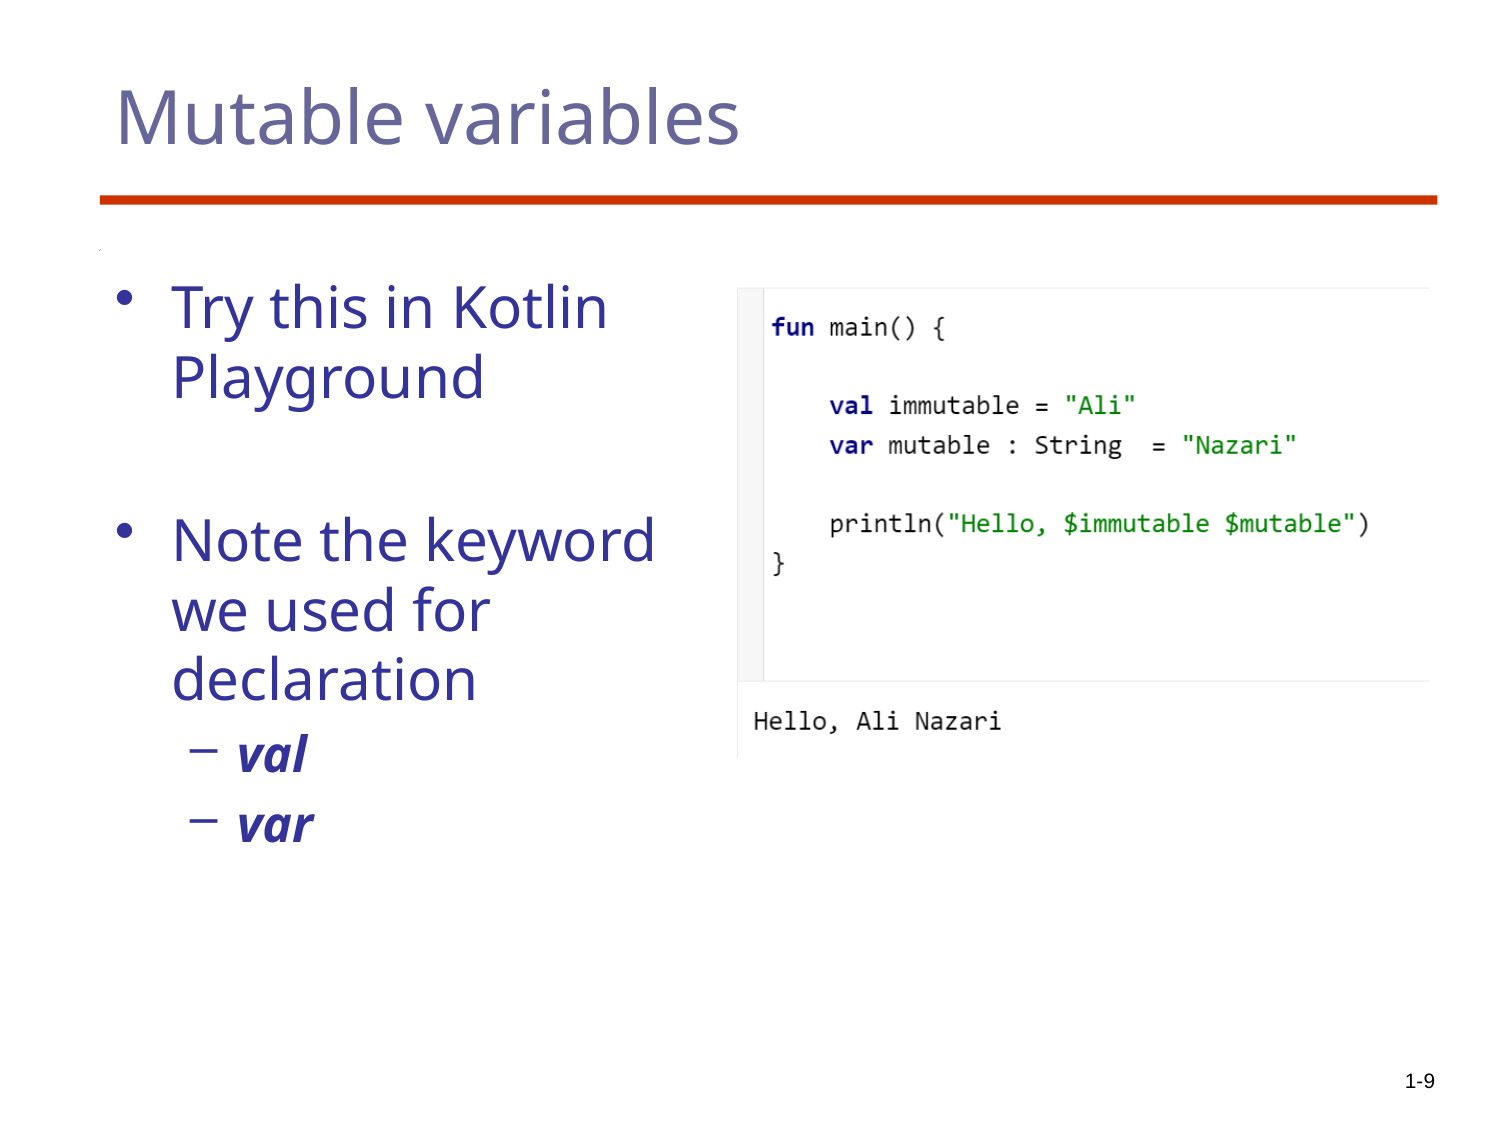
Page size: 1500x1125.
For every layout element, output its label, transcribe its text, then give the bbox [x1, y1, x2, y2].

title Mutable variables [99, 62, 1438, 250]
slide_number 1-9 [1137, 1024, 1451, 1101]
picture [737, 274, 1429, 758]
list Try this in Kotlin Playground Note the keyword we used for declaration val var [99, 262, 757, 1013]
